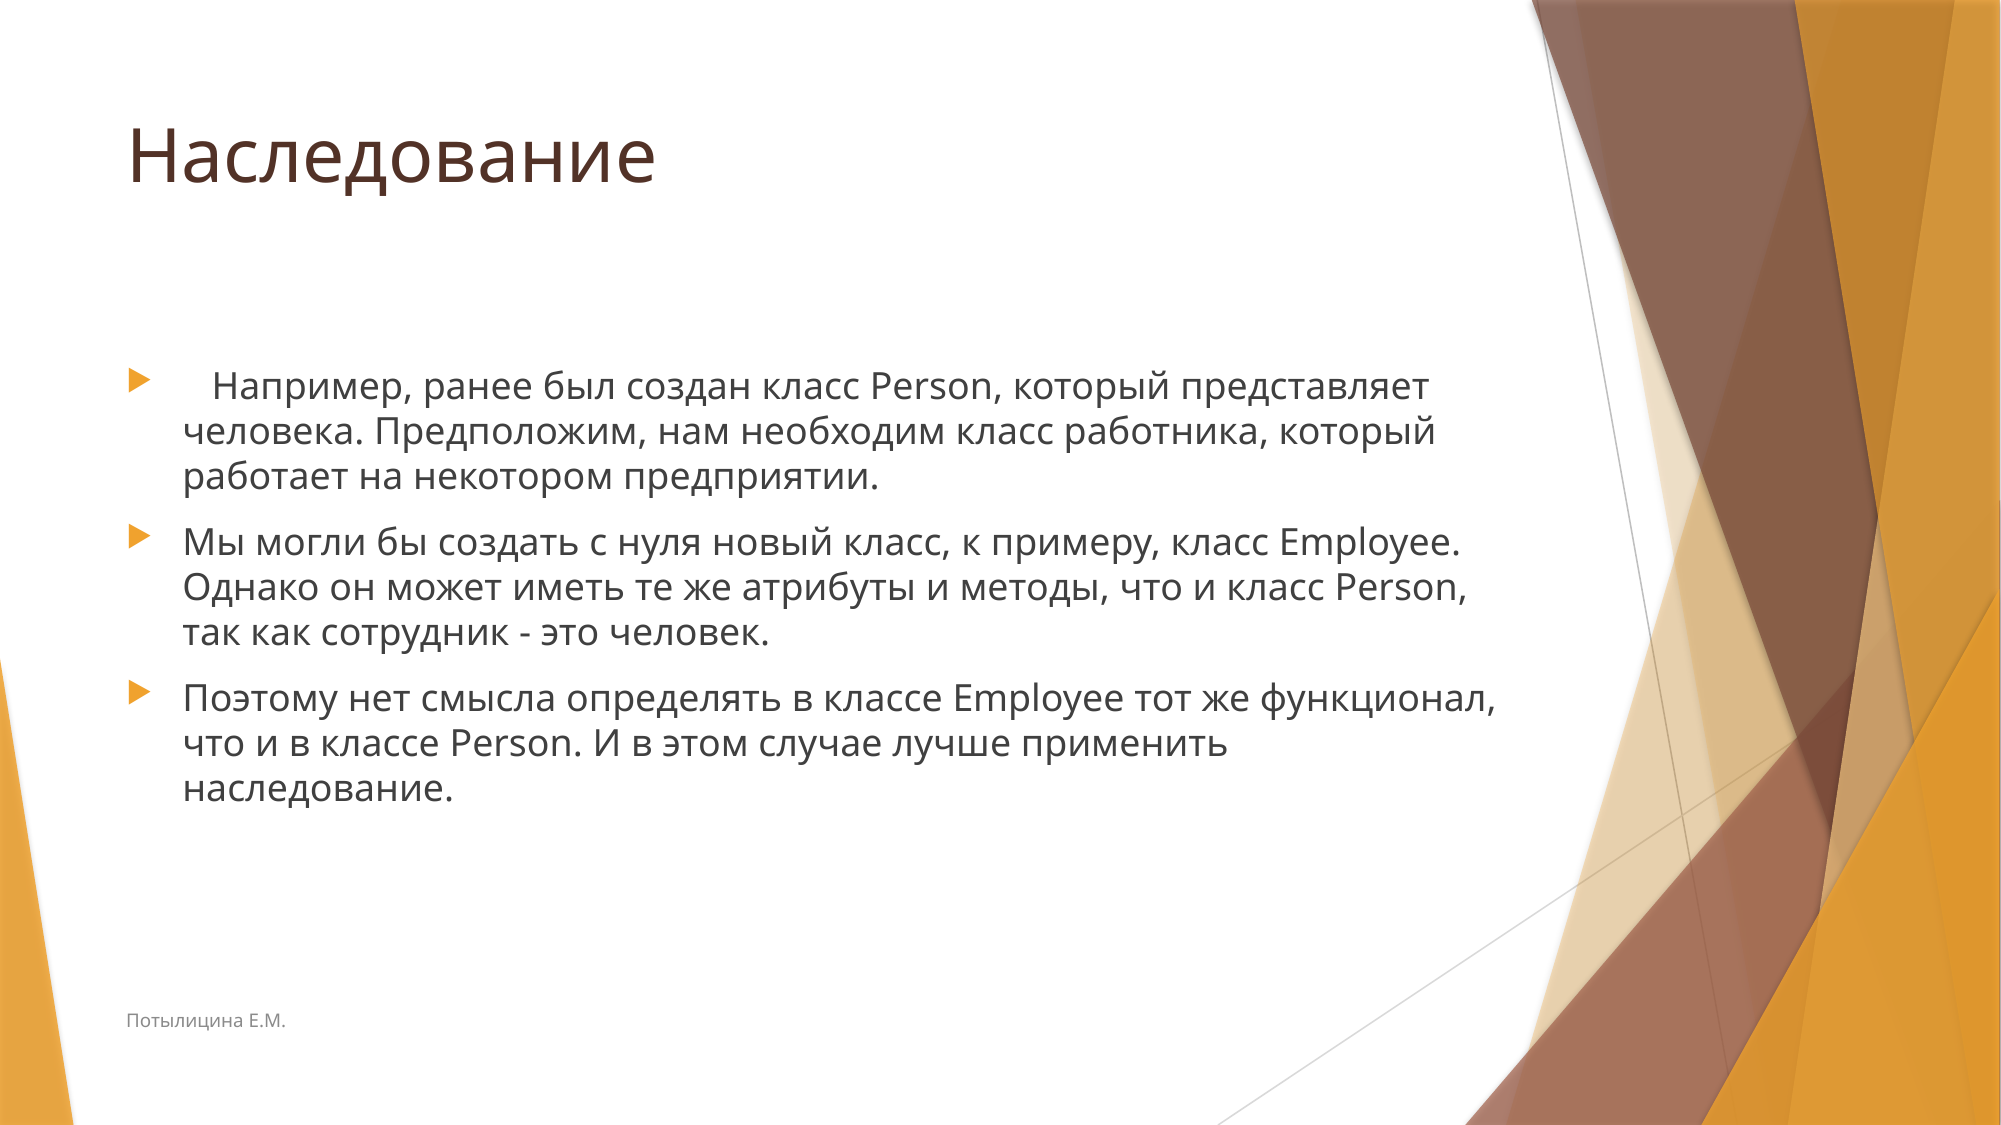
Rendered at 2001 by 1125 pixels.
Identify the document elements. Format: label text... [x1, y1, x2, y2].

title Наследование [111, 99, 1522, 317]
list Например, ранее был создан класс Person, который представляет человека. Предположим, нам необходим класс работника, который работает на некотором предприятии. Мы могли бы создать с нуля новый класс, к примеру, класс Employee. Однако он может иметь те же атрибуты и методы, что и класс Person, так как сотрудник - это человек. Поэтому нет смысла определять в классе Employee тот же функционал, что и в классе Person. И в этом случае лучше применить наследование. [111, 354, 1522, 992]
footer Потылицина Е.М. [111, 991, 1145, 1051]
